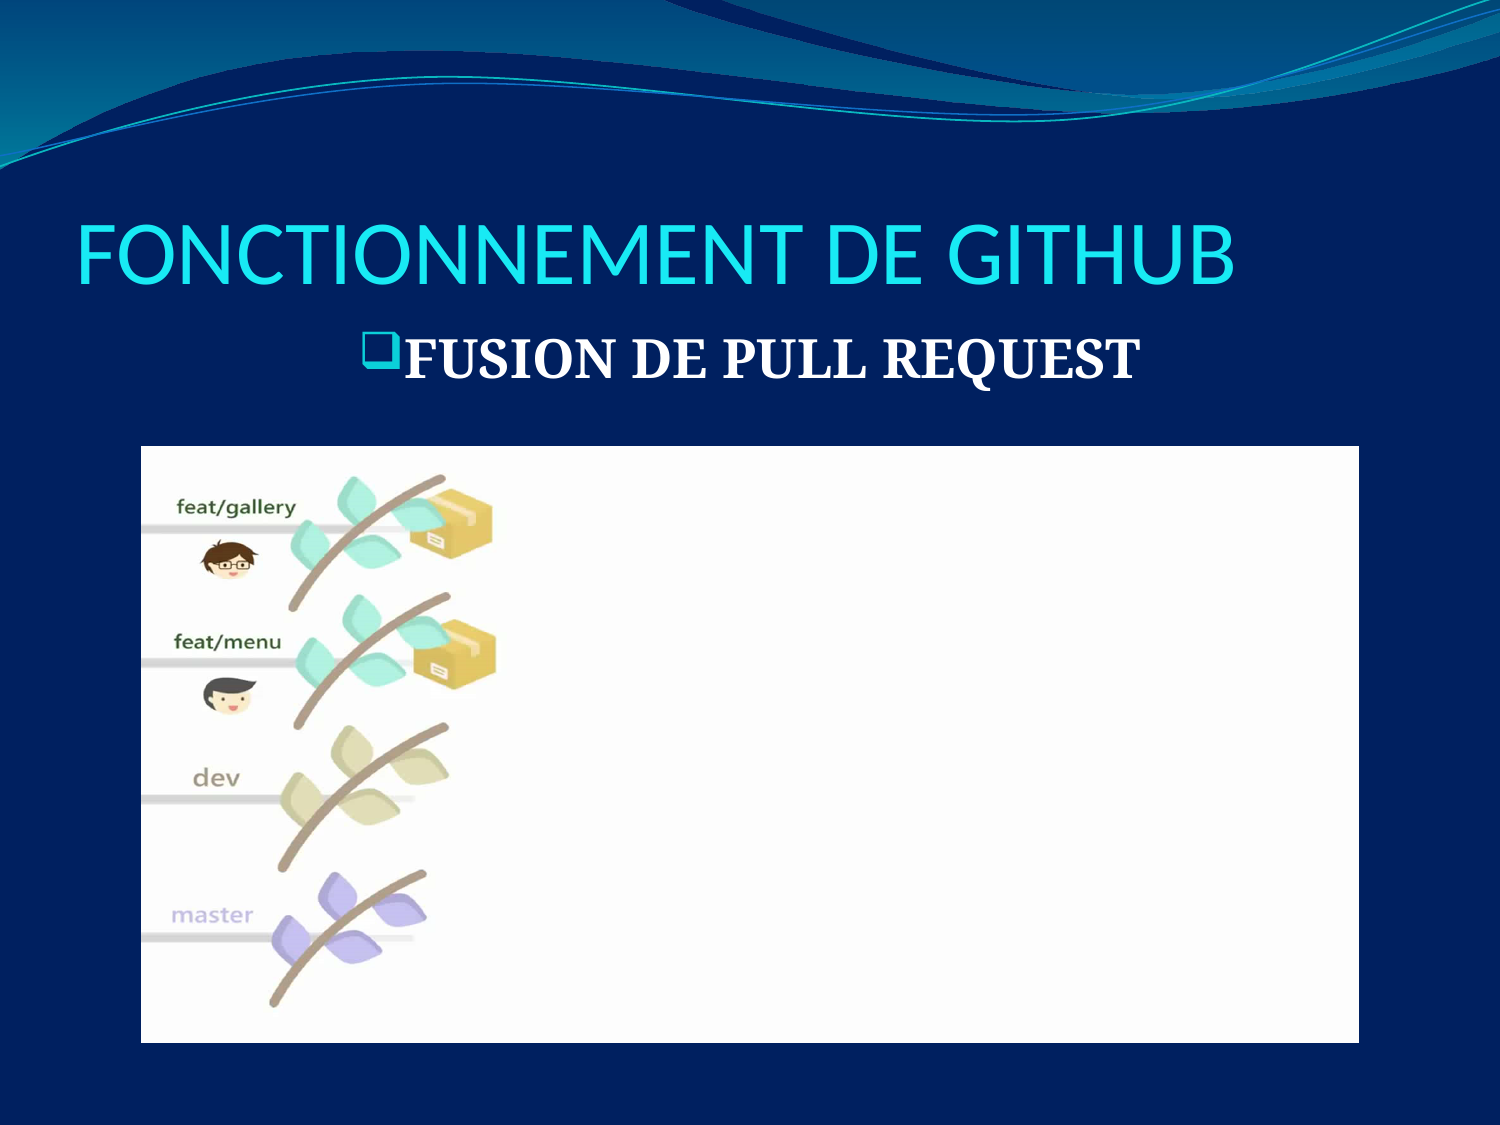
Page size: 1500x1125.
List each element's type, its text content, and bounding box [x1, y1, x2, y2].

list FUSION DE PULL REQUEST [75, 317, 1425, 1038]
title FONCTIONNEMENT DE GITHUB [75, 115, 1425, 303]
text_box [140, 445, 1360, 1044]
